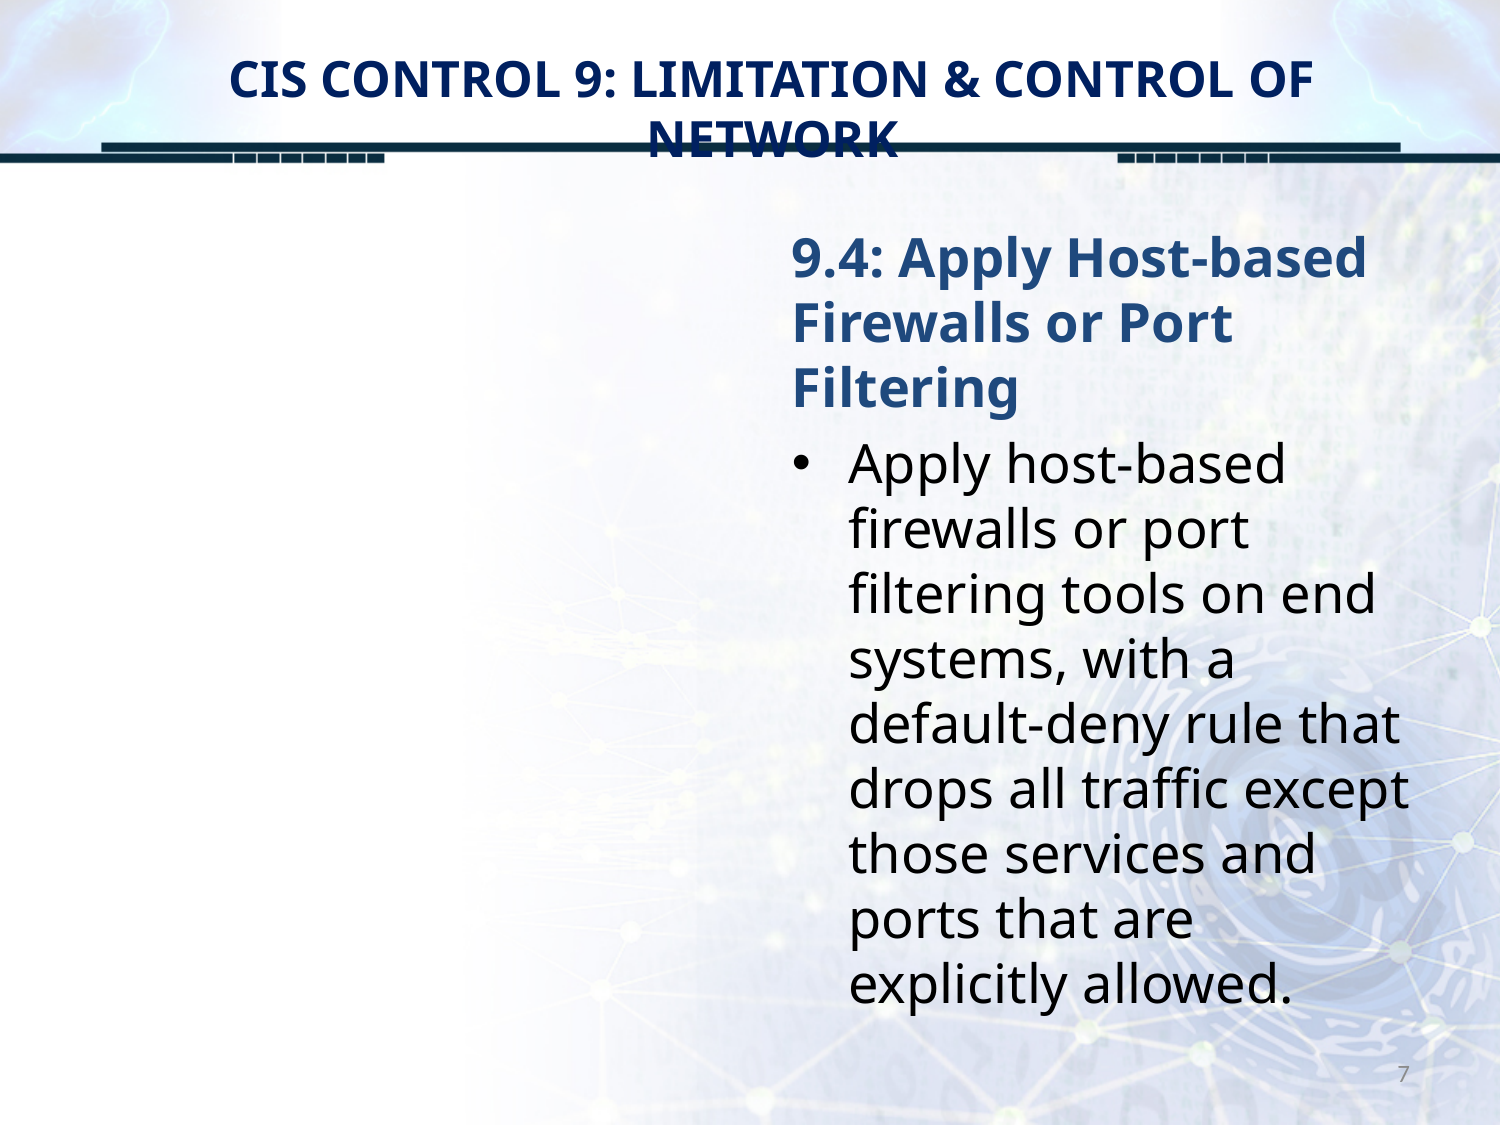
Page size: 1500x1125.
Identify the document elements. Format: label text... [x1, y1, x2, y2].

slide_number 7 [1074, 1042, 1425, 1103]
list 9.4: Apply Host-based Firewalls or Port Filtering Apply host-based firewalls or port filtering tools on end systems, with a default-deny rule that drops all traffic except those services and ports that are explicitly allowed. [776, 216, 1432, 1034]
picture [0, 0, 1500, 1125]
title CIS CONTROL 9: LIMITATION & CONTROL OF NETWORK [97, 34, 1448, 182]
